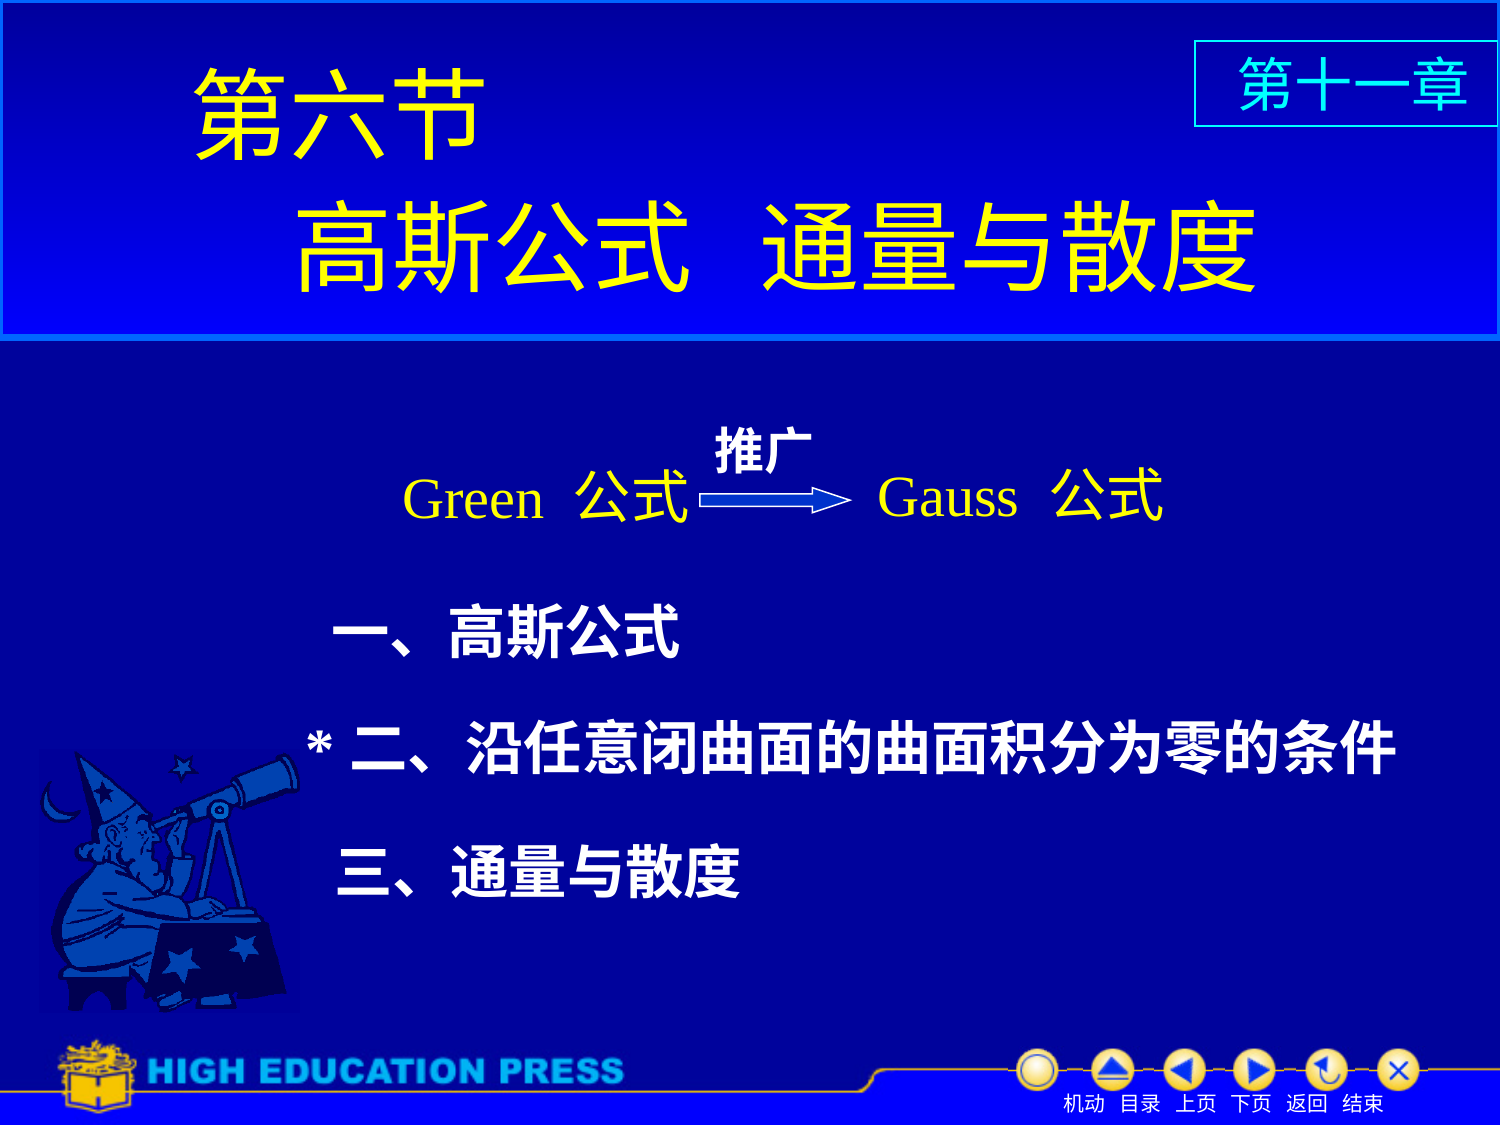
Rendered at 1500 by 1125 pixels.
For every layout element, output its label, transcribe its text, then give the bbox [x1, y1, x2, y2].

title 第六节 [174, 37, 538, 188]
text_box [299, 712, 1425, 788]
text_box 推广 [699, 412, 850, 488]
text_box [304, 849, 788, 913]
text_box [0, 0, 1500, 338]
text_box Gauss 公式 [862, 450, 1200, 535]
text_box 一、高斯公式 [316, 587, 717, 673]
picture [0, 338, 1500, 1125]
text_box *二、沿任意闭曲面的曲面积分为零的条件 [291, 703, 1426, 789]
text_box 机动 目录 上页 下页 返回 结束 [1049, 1082, 1404, 1123]
text_box [699, 487, 850, 513]
text_box 高斯公式 通量与散度 [278, 177, 1276, 312]
text_box Green 公式 [387, 452, 708, 538]
text_box 三、通量与散度 [319, 827, 771, 849]
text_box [38, 749, 301, 1013]
text_box 第十一章 [1195, 41, 1498, 126]
